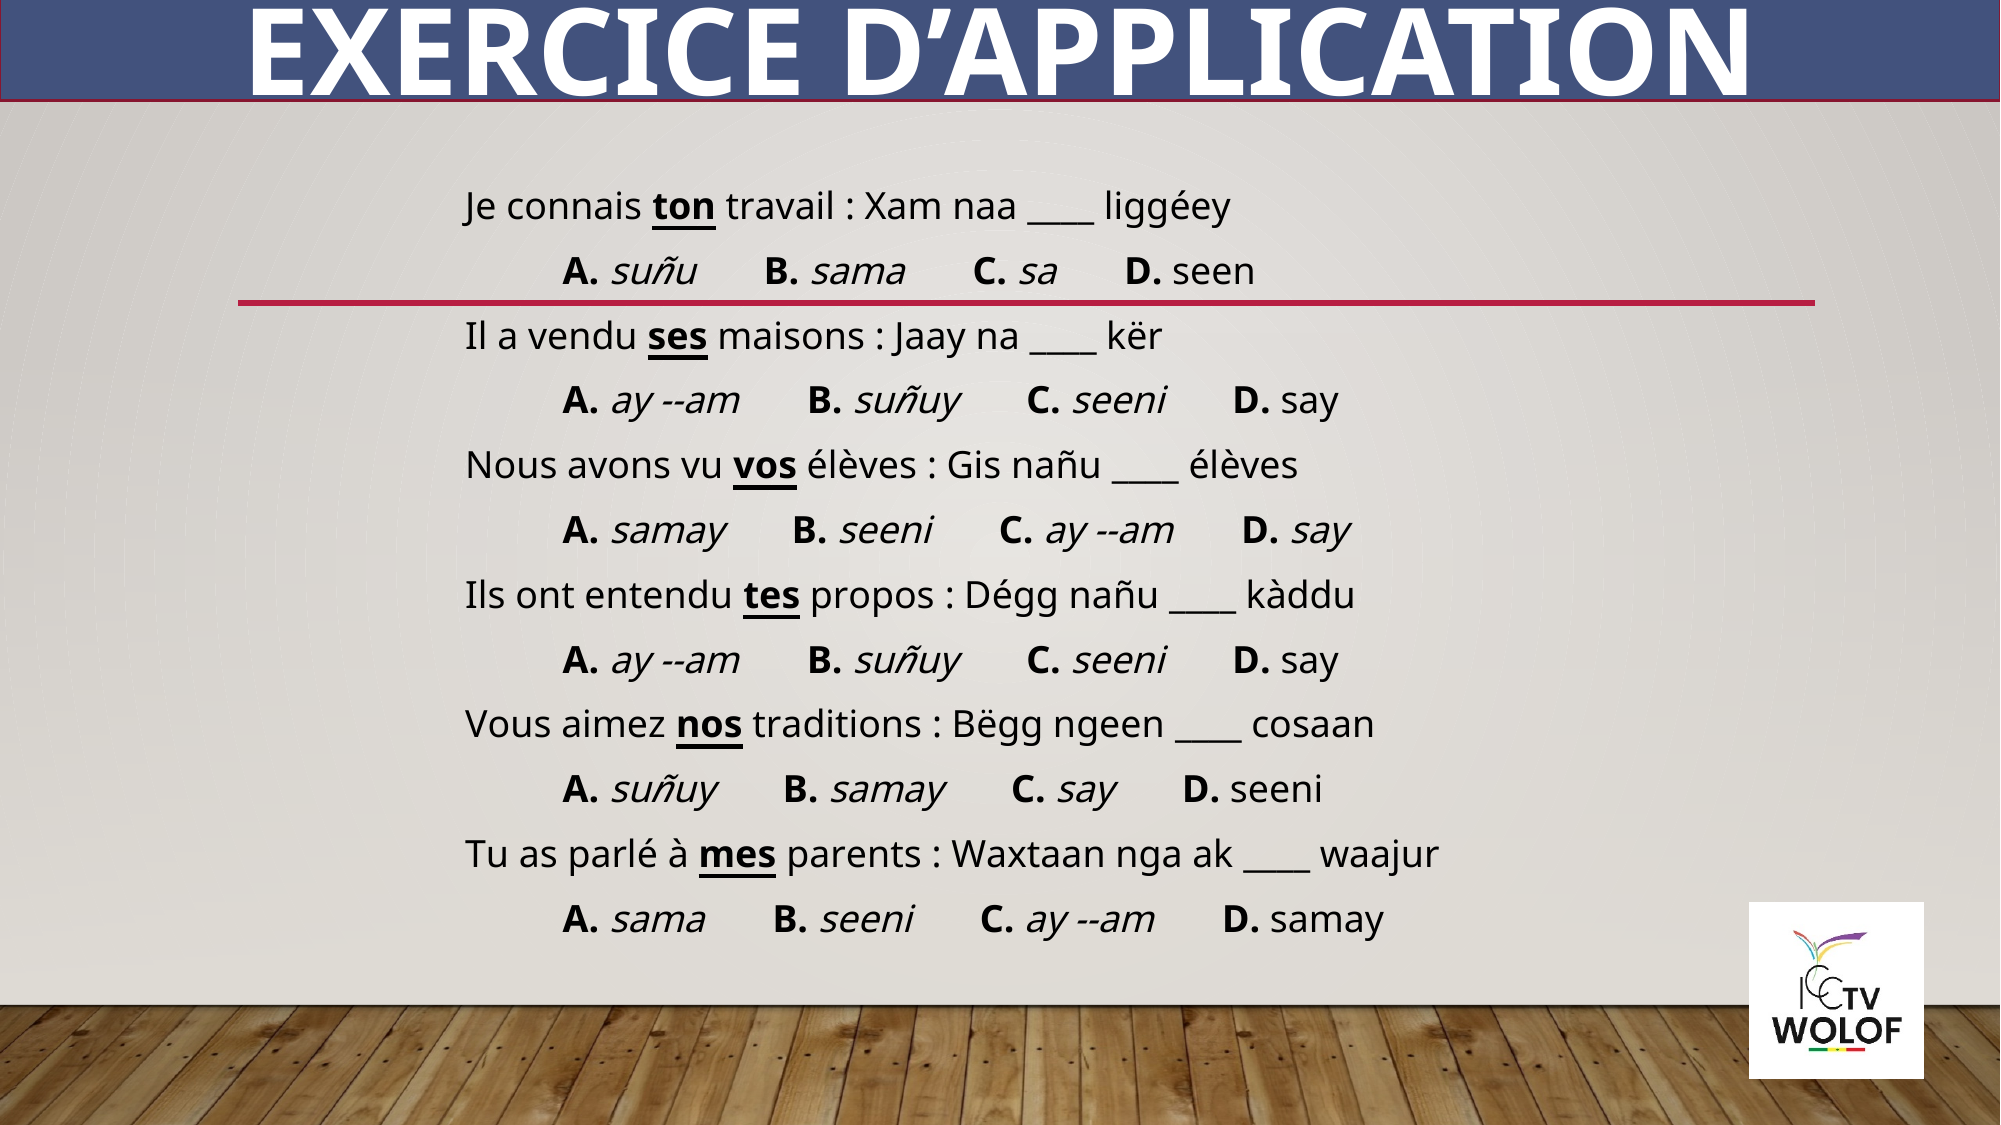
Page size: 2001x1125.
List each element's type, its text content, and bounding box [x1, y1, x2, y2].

picture [0, 901, 2000, 1125]
text_box EXERCICE D’APPLICATION [0, 0, 2000, 102]
text_box Je connais ton travail : Xam naa ____ liggéey A. suñu B. sama C. sa D. seen Il a vendu ses maisons : Jaay na ____ kër A. ay --am B. suñuy C. seeni D. say Nous avons vu vos élèves : Gis nañu ____ élèves A. samay B. seeni C. ay --am D. say Ils ont entendu tes propos : Dégg nañu ____ kàddu A. ay --am B. suñuy C. seeni D. say Vous aimez nos traditions : Bëgg ngeen ____ cosaan A. suñuy B. samay C. say D. seeni Tu as parlé à mes parents : Waxtaan nga ak ____ waajur A. sama B. seeni C. ay --am D. samay [450, 171, 1589, 948]
